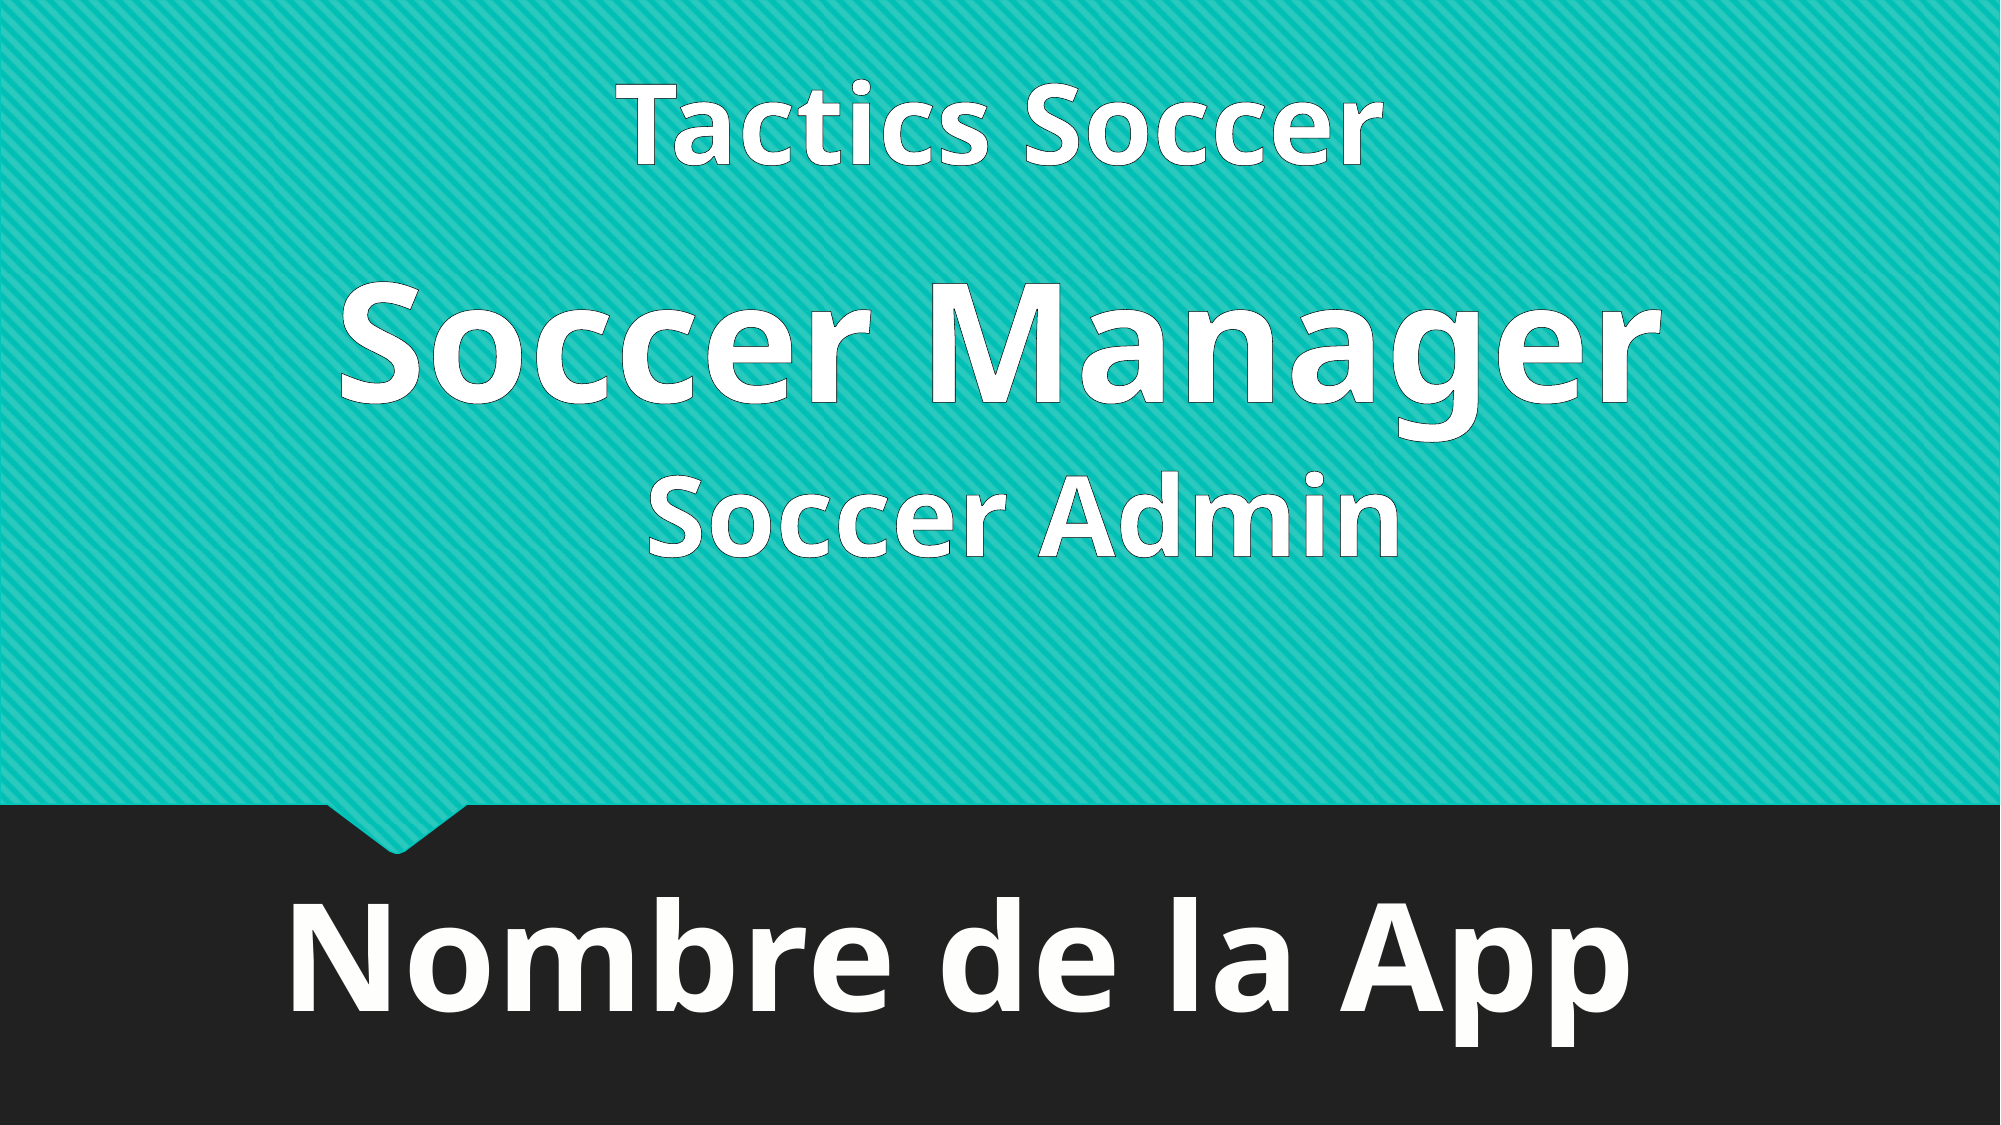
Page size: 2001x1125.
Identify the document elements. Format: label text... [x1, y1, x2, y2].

text_box Soccer Admin [88, 436, 1962, 587]
text_box Tactics Soccer [63, 44, 1937, 195]
text_box Soccer Manager [63, 228, 1937, 444]
text_box Nombre de la App [234, 853, 1684, 1049]
